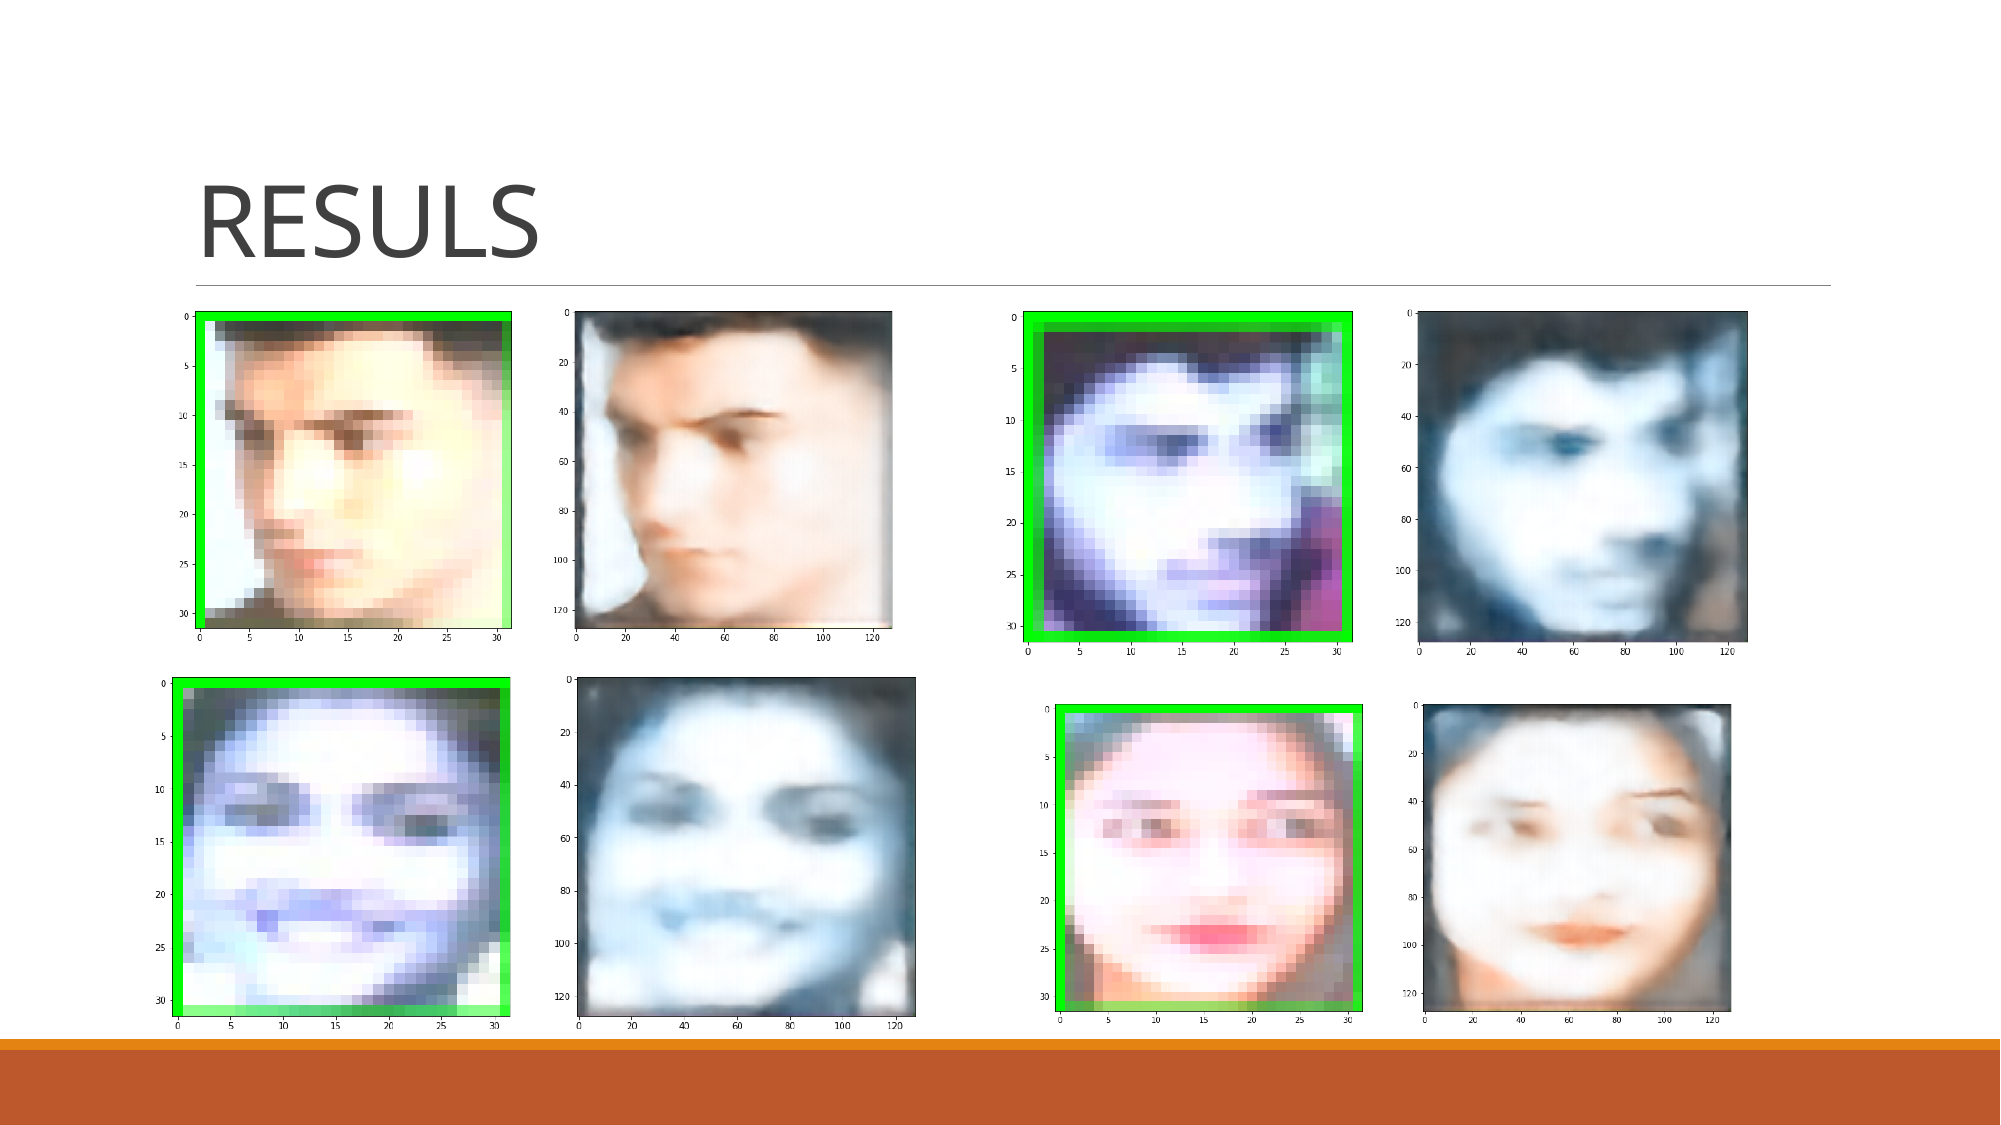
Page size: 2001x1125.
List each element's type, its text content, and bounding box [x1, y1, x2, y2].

picture [1033, 695, 1736, 1031]
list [171, 302, 898, 649]
picture [147, 668, 922, 1037]
title RESULS [180, 47, 1830, 285]
picture [999, 302, 1754, 662]
